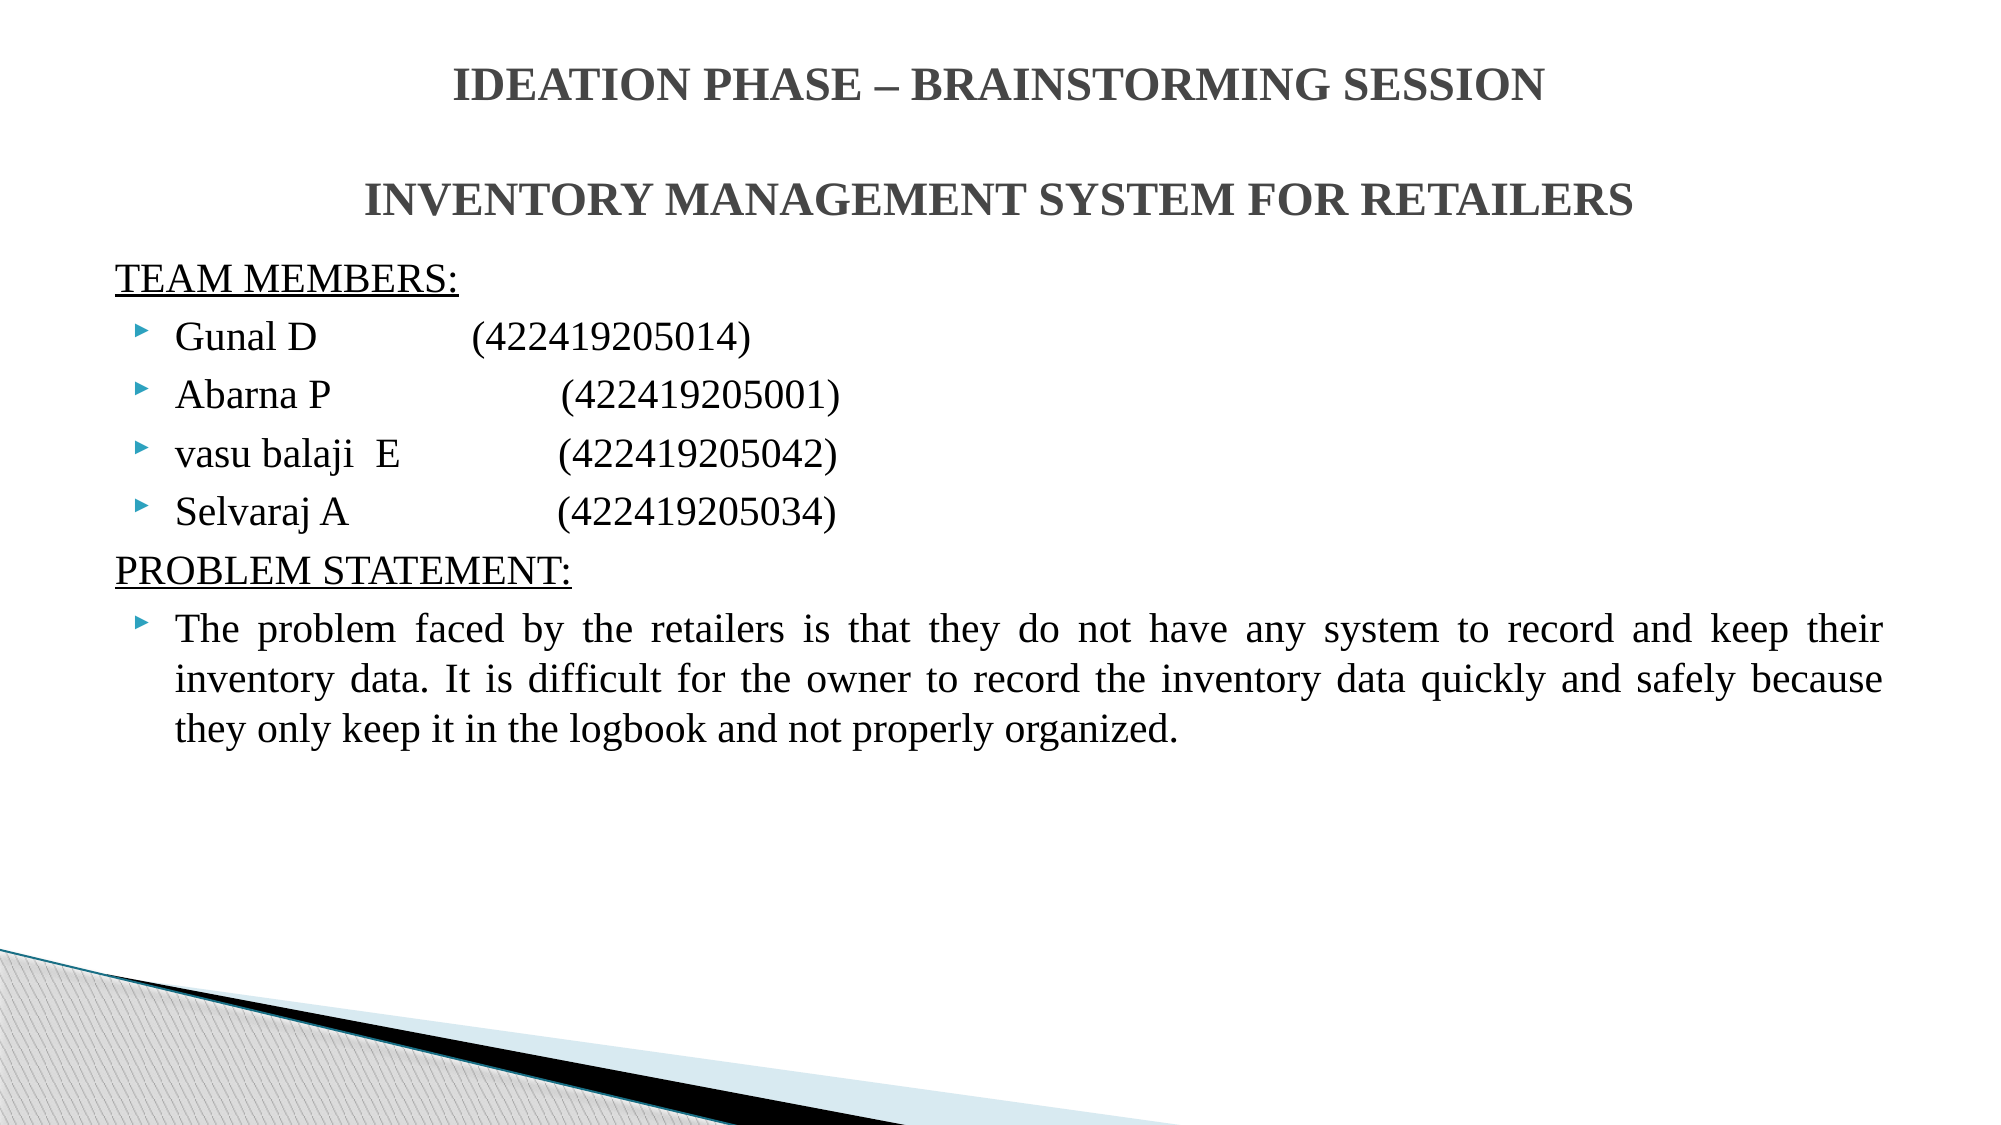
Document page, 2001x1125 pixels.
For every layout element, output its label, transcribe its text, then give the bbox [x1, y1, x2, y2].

title IDEATION PHASE – BRAINSTORMING SESSION INVENTORY MANAGEMENT SYSTEM FOR RETAILERS [99, 45, 1900, 233]
list TEAM MEMBERS: Gunal D (422419205014) Abarna P (422419205001) vasu balaji E (422419205042) Selvaraj A (422419205034) PROBLEM STATEMENT: The problem faced by the retailers is that they do not have any system to record and keep their inventory data. It is difficult for the owner to record the inventory data quickly and safely because they only keep it in the logbook and not properly organized. [99, 243, 1900, 986]
